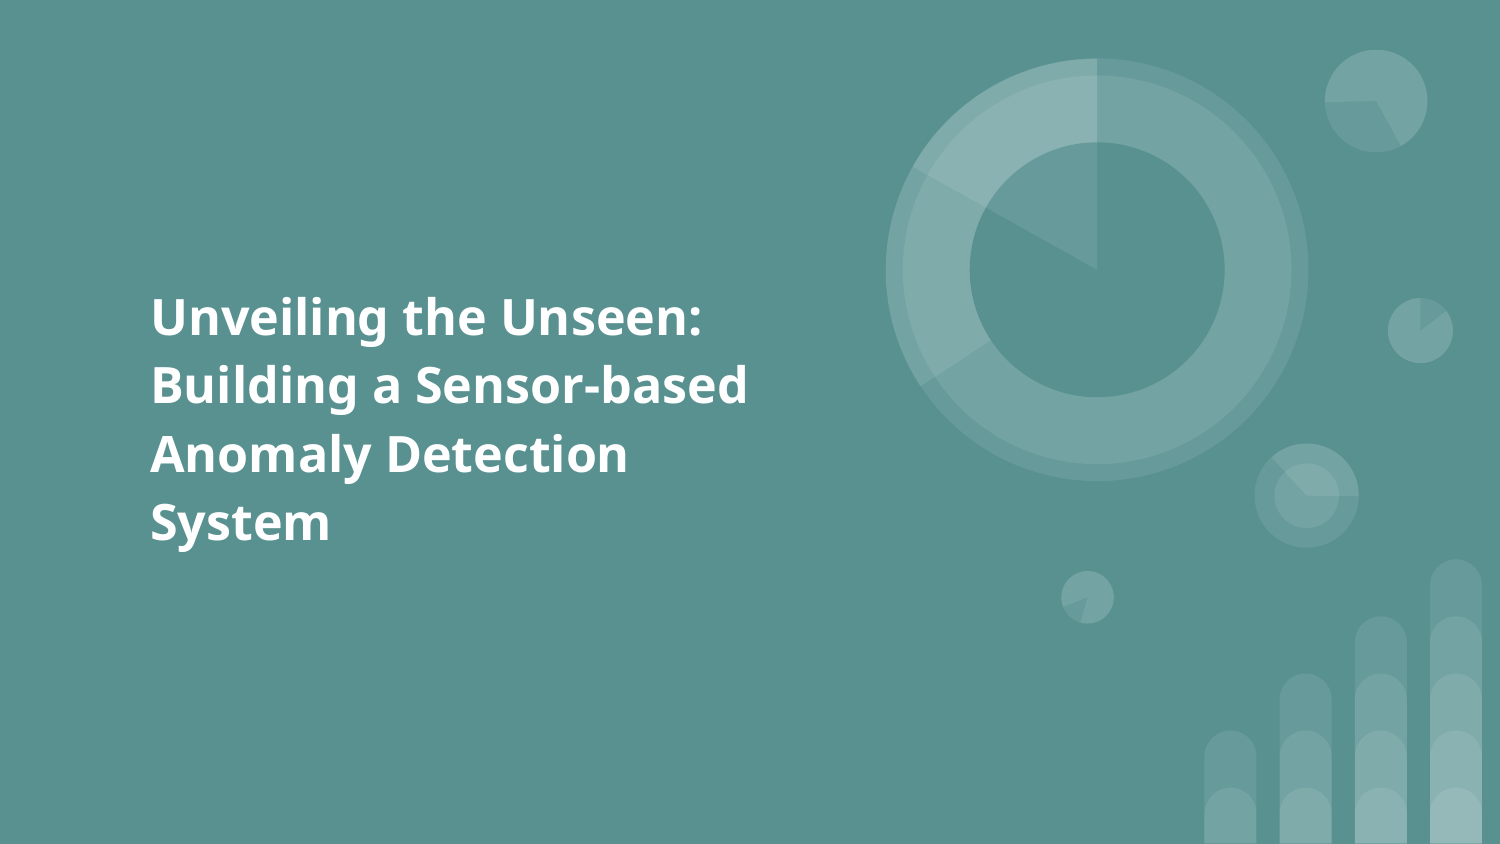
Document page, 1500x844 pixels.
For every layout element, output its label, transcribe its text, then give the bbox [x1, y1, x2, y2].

title Unveiling the Unseen: Building a Sensor-based Anomaly Detection System [135, 264, 834, 572]
